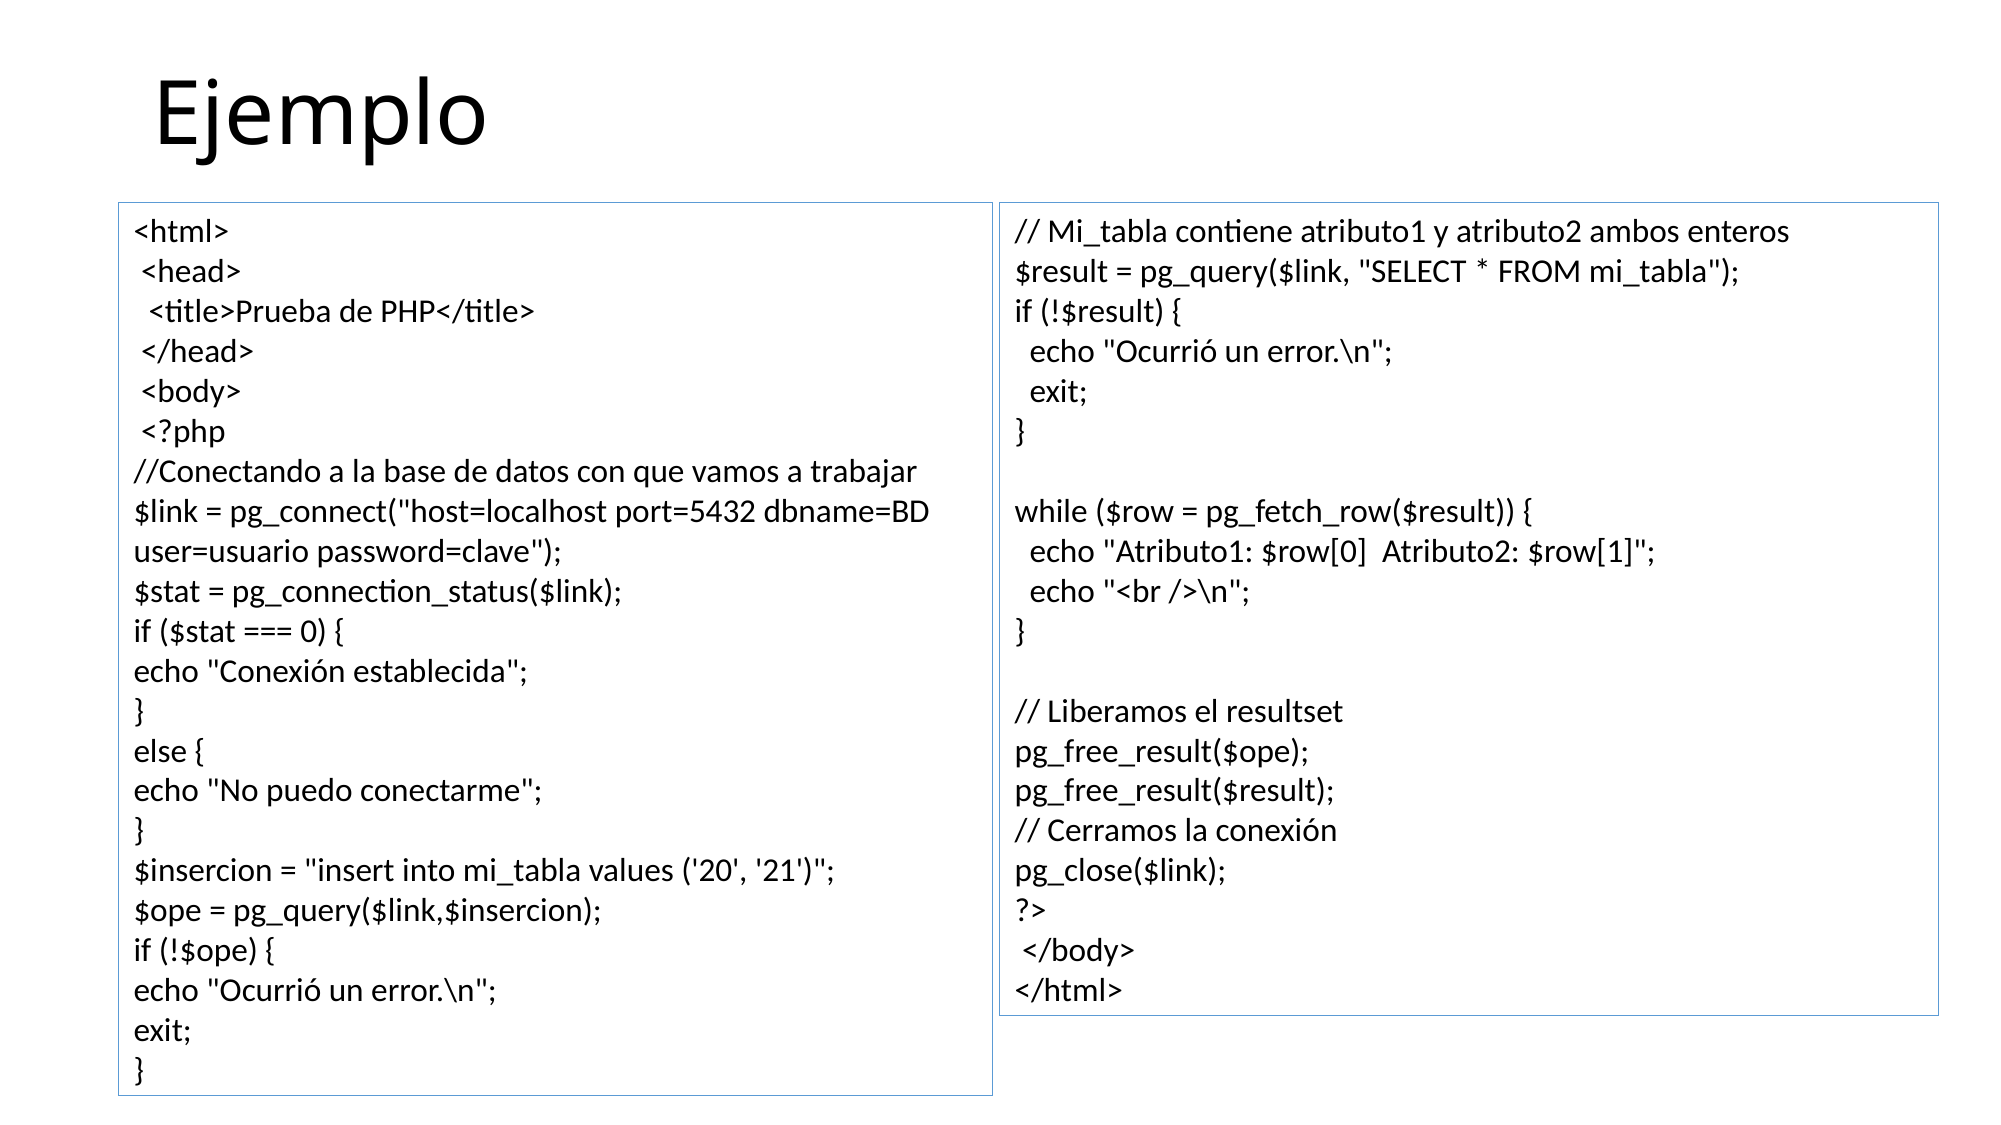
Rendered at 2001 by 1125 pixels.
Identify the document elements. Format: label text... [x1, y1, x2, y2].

text_box <html> <head> <title>Prueba de PHP</title> </head> <body> <?php //Conectando a la base de datos con que vamos a trabajar $link = pg_connect("host=localhost port=5432 dbname=BD user=usuario password=clave"); $stat = pg_connection_status($link); if ($stat === 0) { echo "Conexión establecida"; } else { echo "No puedo conectarme"; } $insercion = "insert into mi_tabla values ('20', '21')"; $ope = pg_query($link,$insercion); if (!$ope) { echo "Ocurrió un error.\n"; exit; } [118, 202, 993, 1096]
text_box // Mi_tabla contiene atributo1 y atributo2 ambos enteros $result = pg_query($link, "SELECT * FROM mi_tabla"); if (!$result) { echo "Ocurrió un error.\n"; exit; } while ($row = pg_fetch_row($result)) { echo "Atributo1: $row[0] Atributo2: $row[1]"; echo "<br />\n"; } // Liberamos el resultset pg_free_result($ope); pg_free_result($result); // Cerramos la conexión pg_close($link); ?> </body> </html> [999, 202, 1939, 1016]
title Ejemplo [137, 59, 1863, 172]
